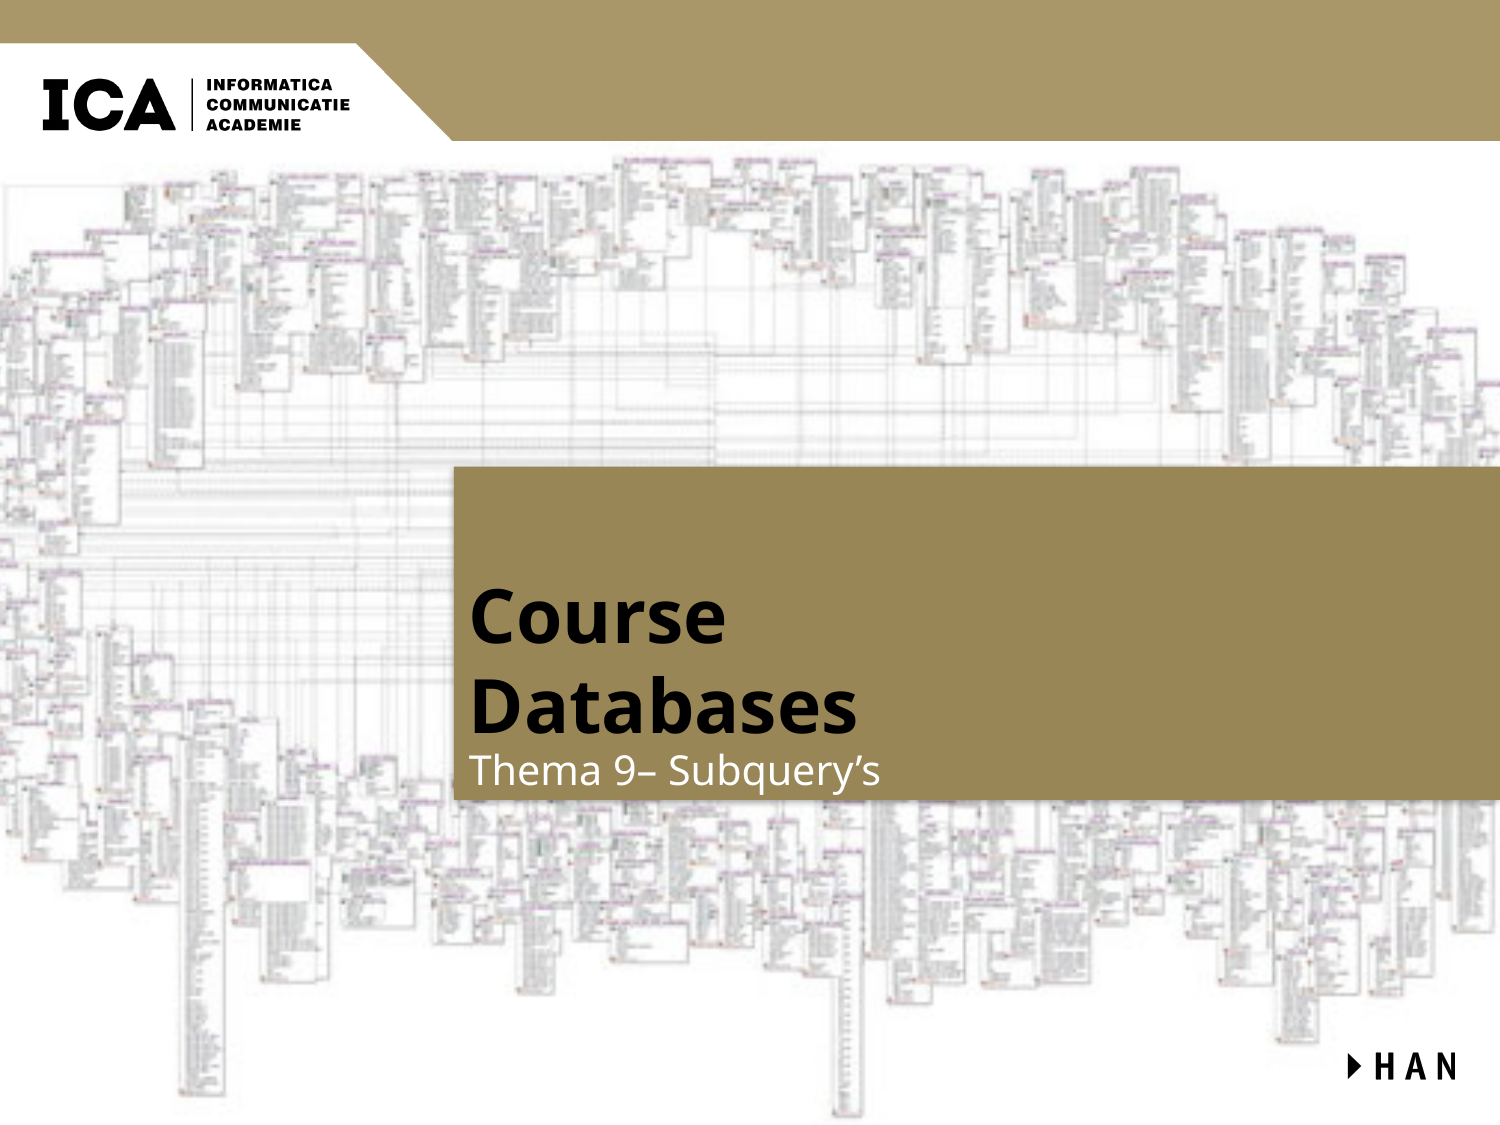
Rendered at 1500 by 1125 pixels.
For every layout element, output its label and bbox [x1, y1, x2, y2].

picture [0, 141, 1500, 1125]
